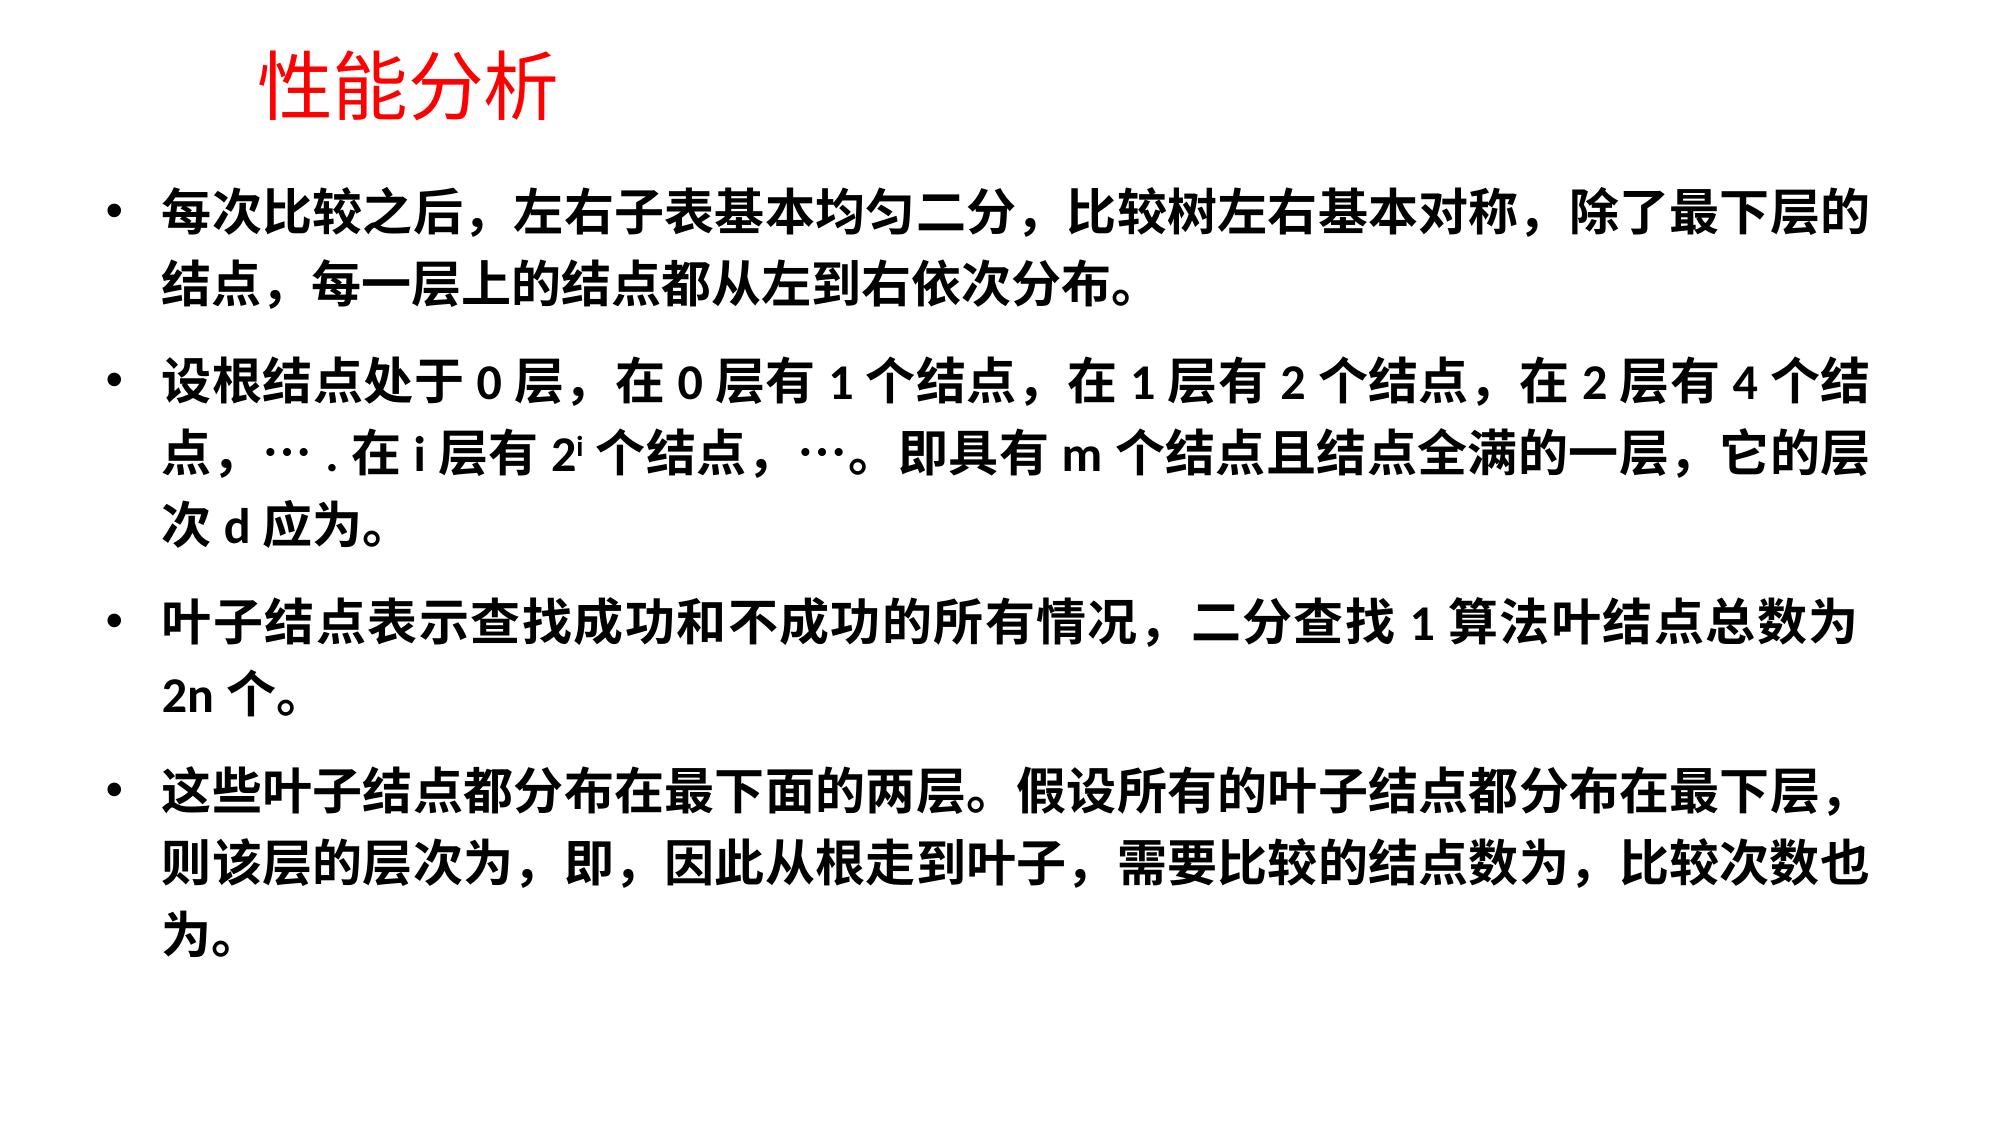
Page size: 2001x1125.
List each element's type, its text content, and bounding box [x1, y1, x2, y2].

title 性能分析 [242, 30, 1922, 138]
